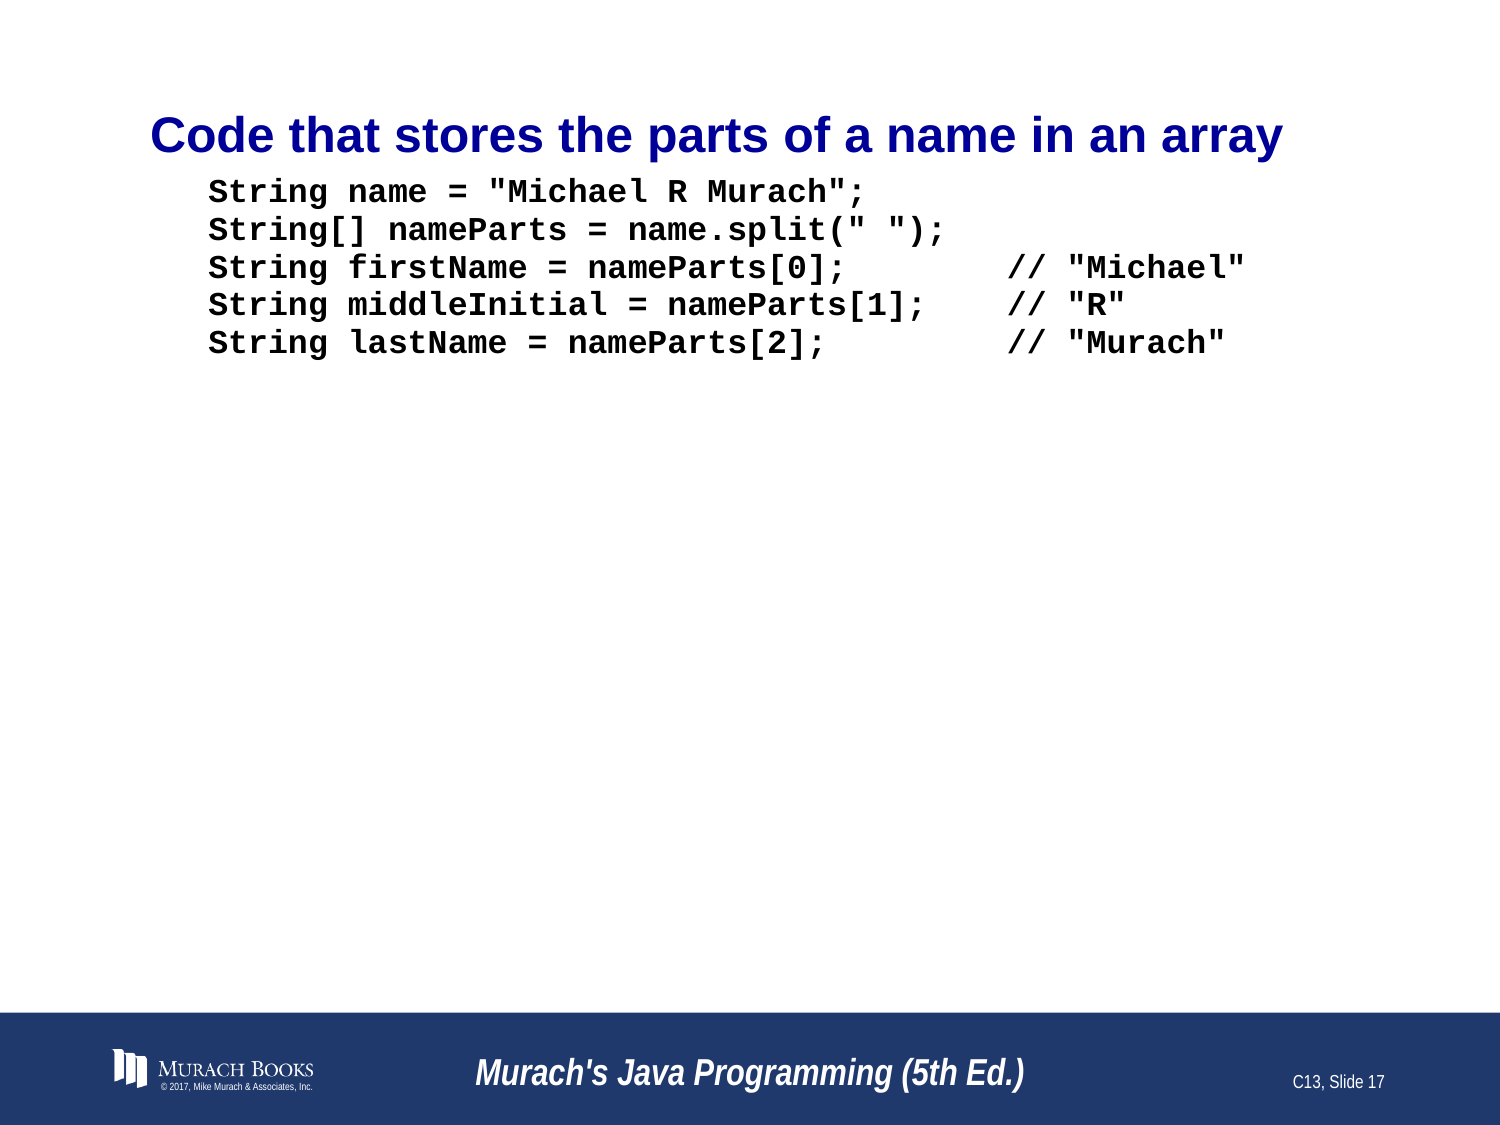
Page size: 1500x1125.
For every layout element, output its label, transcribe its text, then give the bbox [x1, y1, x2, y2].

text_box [150, 174, 1350, 366]
footer © 2017, Mike Murach & Associates, Inc. [12, 1025, 463, 1100]
title Code that stores the parts of a name in an array [150, 102, 1350, 164]
slide_number Murach's Java Programming (5th Ed.) [463, 1025, 1050, 1100]
slide_number C13, Slide 17 [1087, 1025, 1400, 1100]
